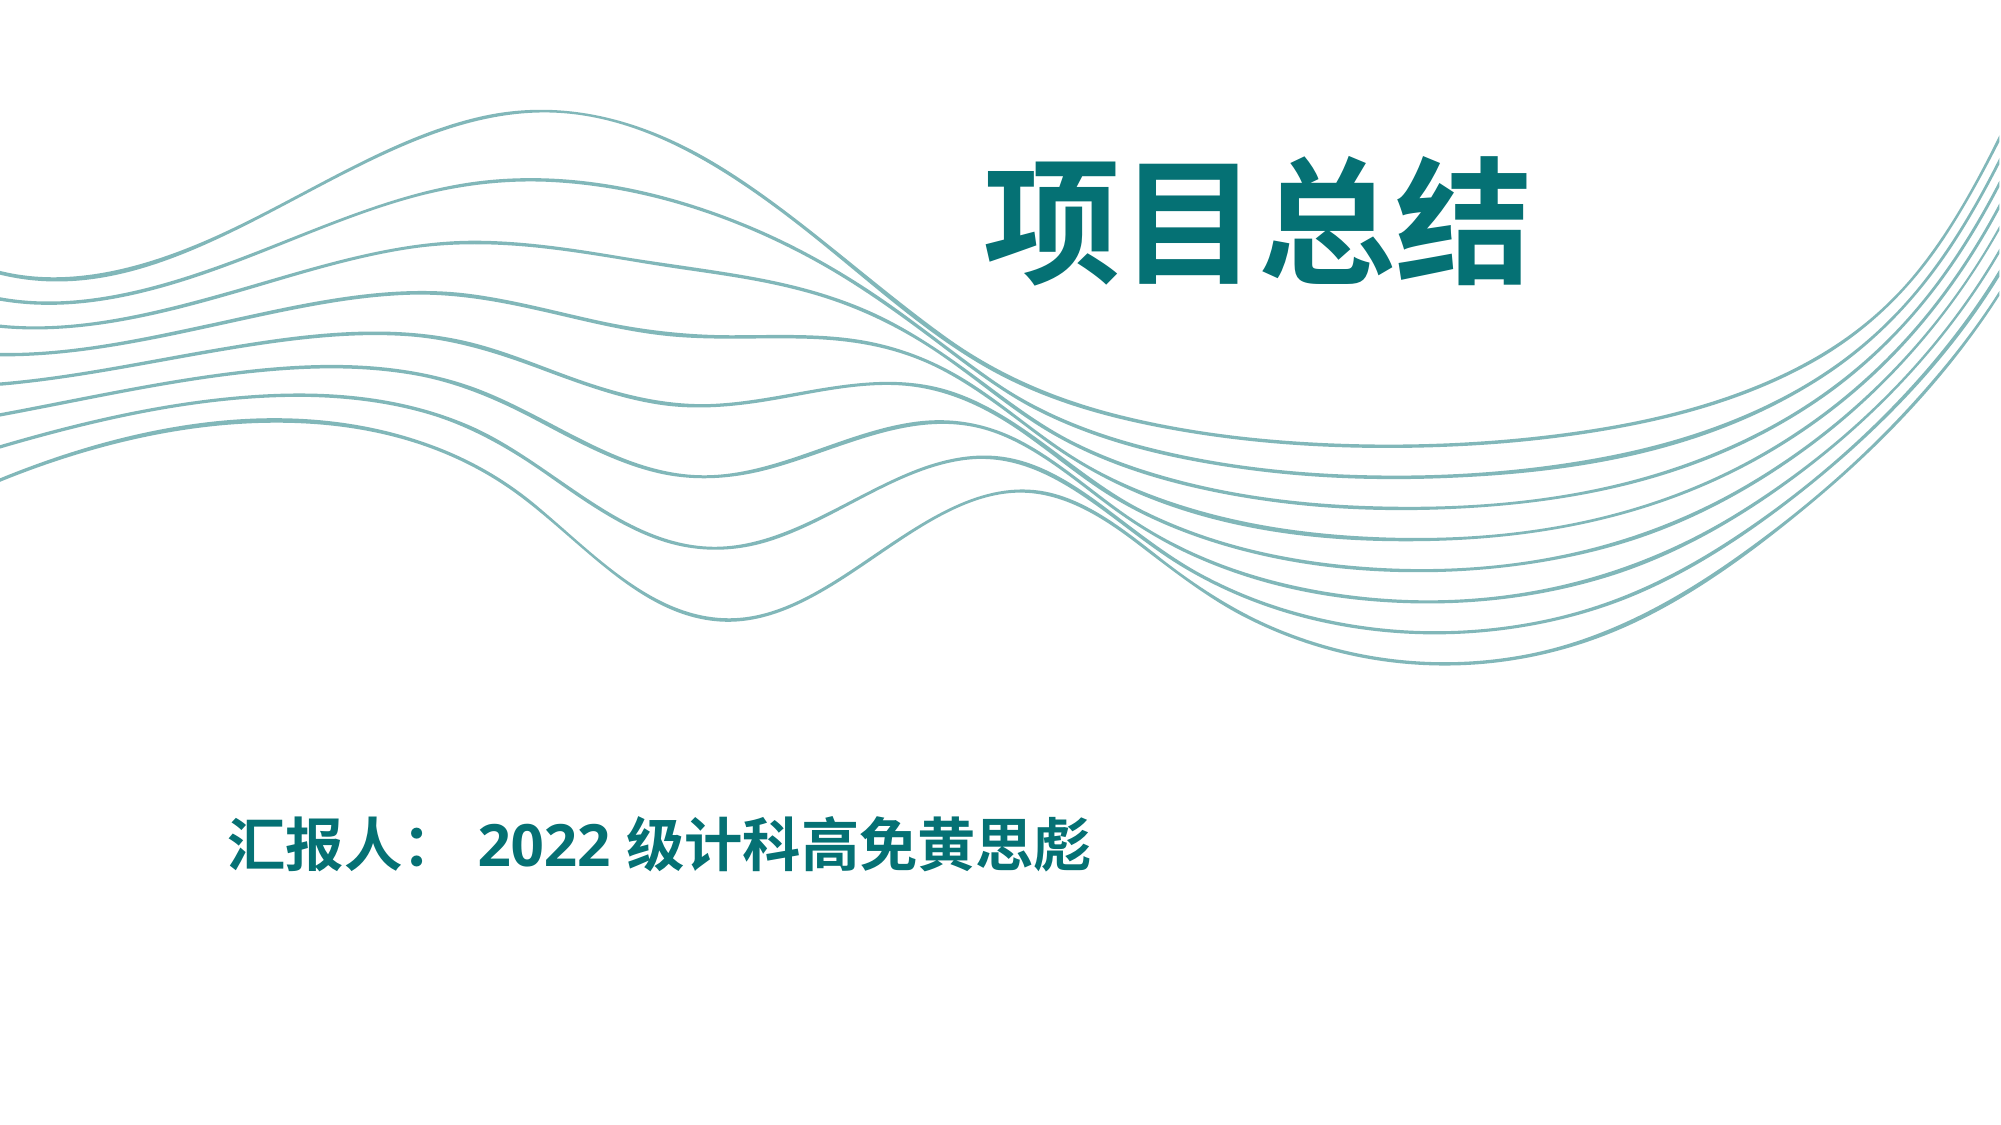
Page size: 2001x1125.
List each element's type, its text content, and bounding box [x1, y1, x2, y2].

list 汇报人：2022级计科高免黄思彪 [227, 799, 1876, 895]
title 项目总结 [983, 17, 2000, 313]
